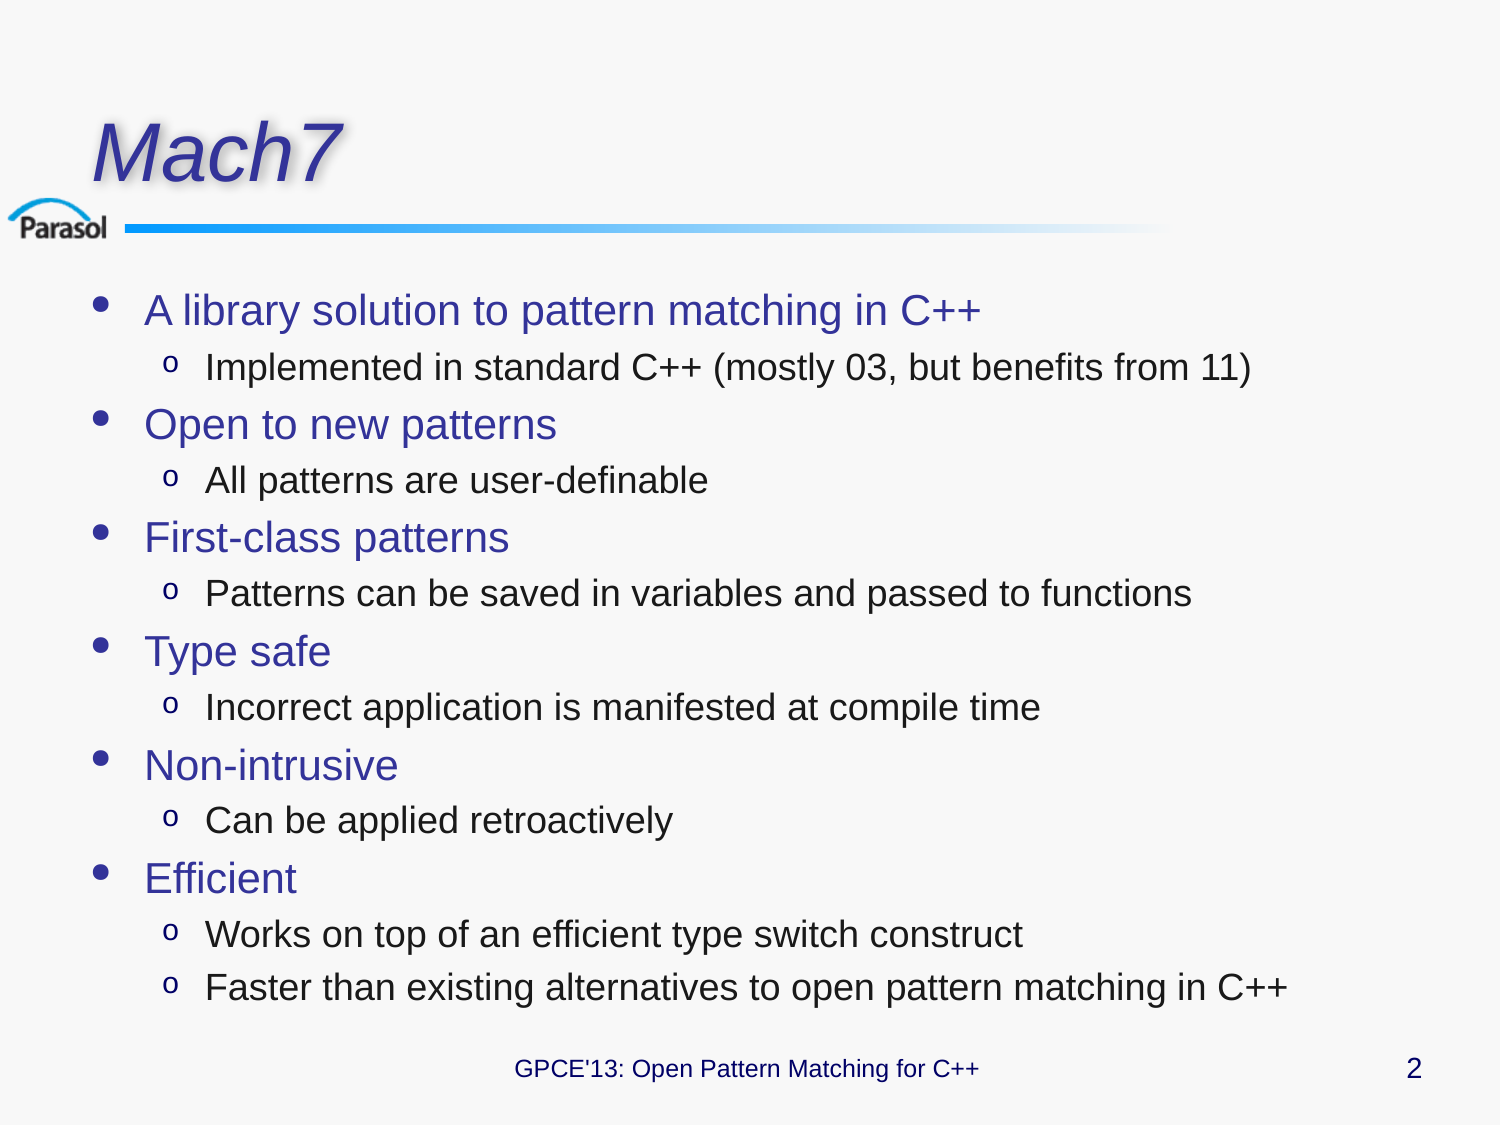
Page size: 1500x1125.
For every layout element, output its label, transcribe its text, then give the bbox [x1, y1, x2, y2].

picture [0, 187, 116, 277]
footer GPCE'13: Open Pattern Matching for C++ [407, 1046, 1088, 1088]
list A library solution to pattern matching in C++ Implemented in standard C++ (mostly 03, but benefits from 11) Open to new patterns All patterns are user-definable First-class patterns Patterns can be saved in variables and passed to functions Type safe Incorrect application is manifested at compile time Non-intrusive Can be applied retroactively Efficient Works on top of an efficient type switch construct Faster than existing alternatives to open pattern matching in C++ [76, 274, 1412, 1024]
slide_number 2 [1124, 1046, 1438, 1088]
title Mach7 [76, 24, 1412, 207]
